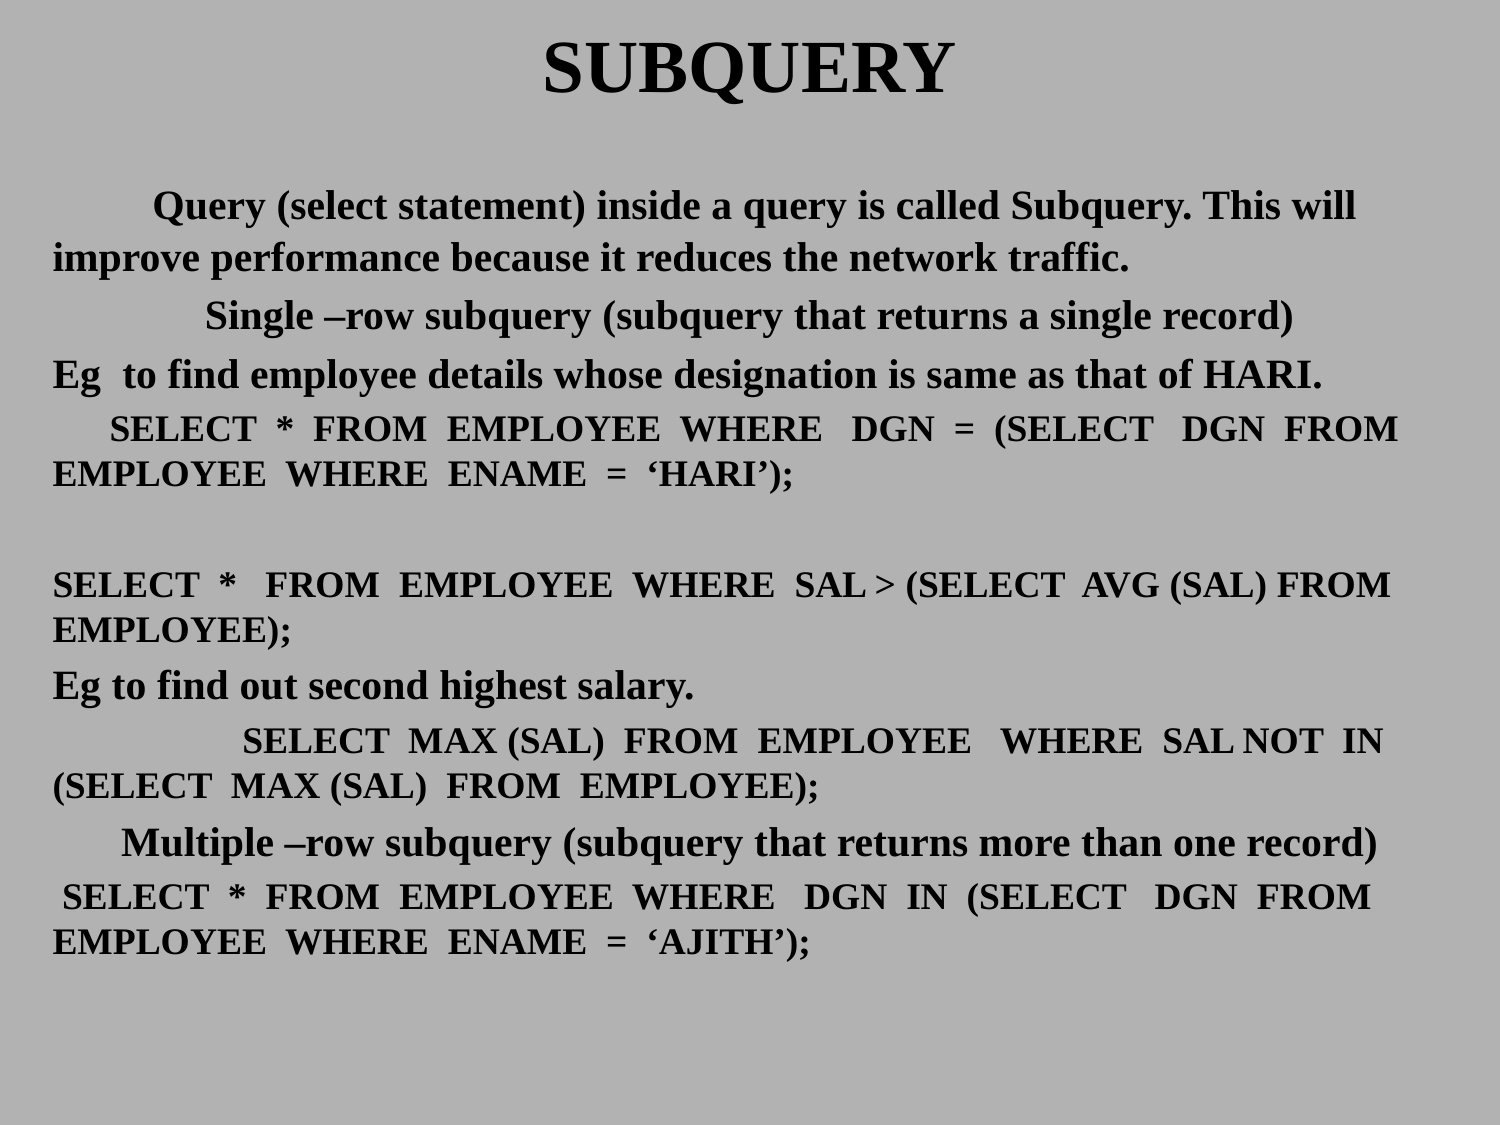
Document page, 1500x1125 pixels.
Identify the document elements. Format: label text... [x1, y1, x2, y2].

title SUBQUERY [112, 0, 1388, 126]
subtitle Query (select statement) inside a query is called Subquery. This will improve performance because it reduces the network traffic. Single –row subquery (subquery that returns a single record) Eg to find employee details whose designation is same as that of HARI. SELECT * FROM EMPLOYEE WHERE DGN = (SELECT DGN FROM EMPLOYEE WHERE ENAME = ‘HARI’); SELECT * FROM EMPLOYEE WHERE SAL > (SELECT AVG (SAL) FROM EMPLOYEE); Eg to find out second highest salary. SELECT MAX (SAL) FROM EMPLOYEE WHERE SAL NOT IN (SELECT MAX (SAL) FROM EMPLOYEE); Multiple –row subquery (subquery that returns more than one record) SELECT * FROM EMPLOYEE WHERE DGN IN (SELECT DGN FROM EMPLOYEE WHERE ENAME = ‘AJITH’); [37, 162, 1463, 1101]
